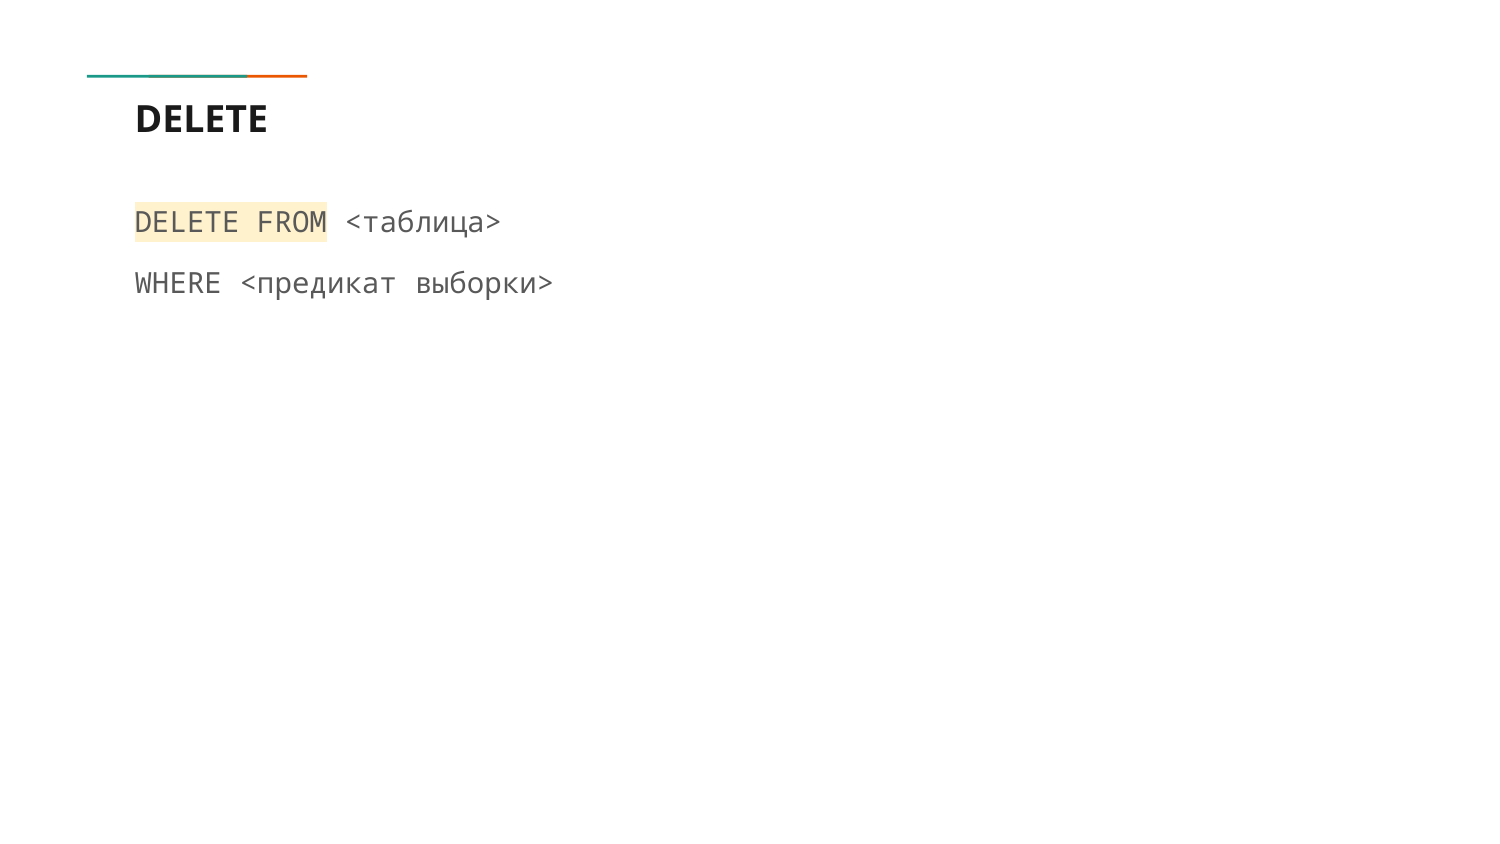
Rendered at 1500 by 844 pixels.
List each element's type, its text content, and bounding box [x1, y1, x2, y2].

list DELETE FROM <таблица> WHERE <предикат выборки> [119, 180, 1381, 780]
title DELETE [119, 80, 1381, 155]
